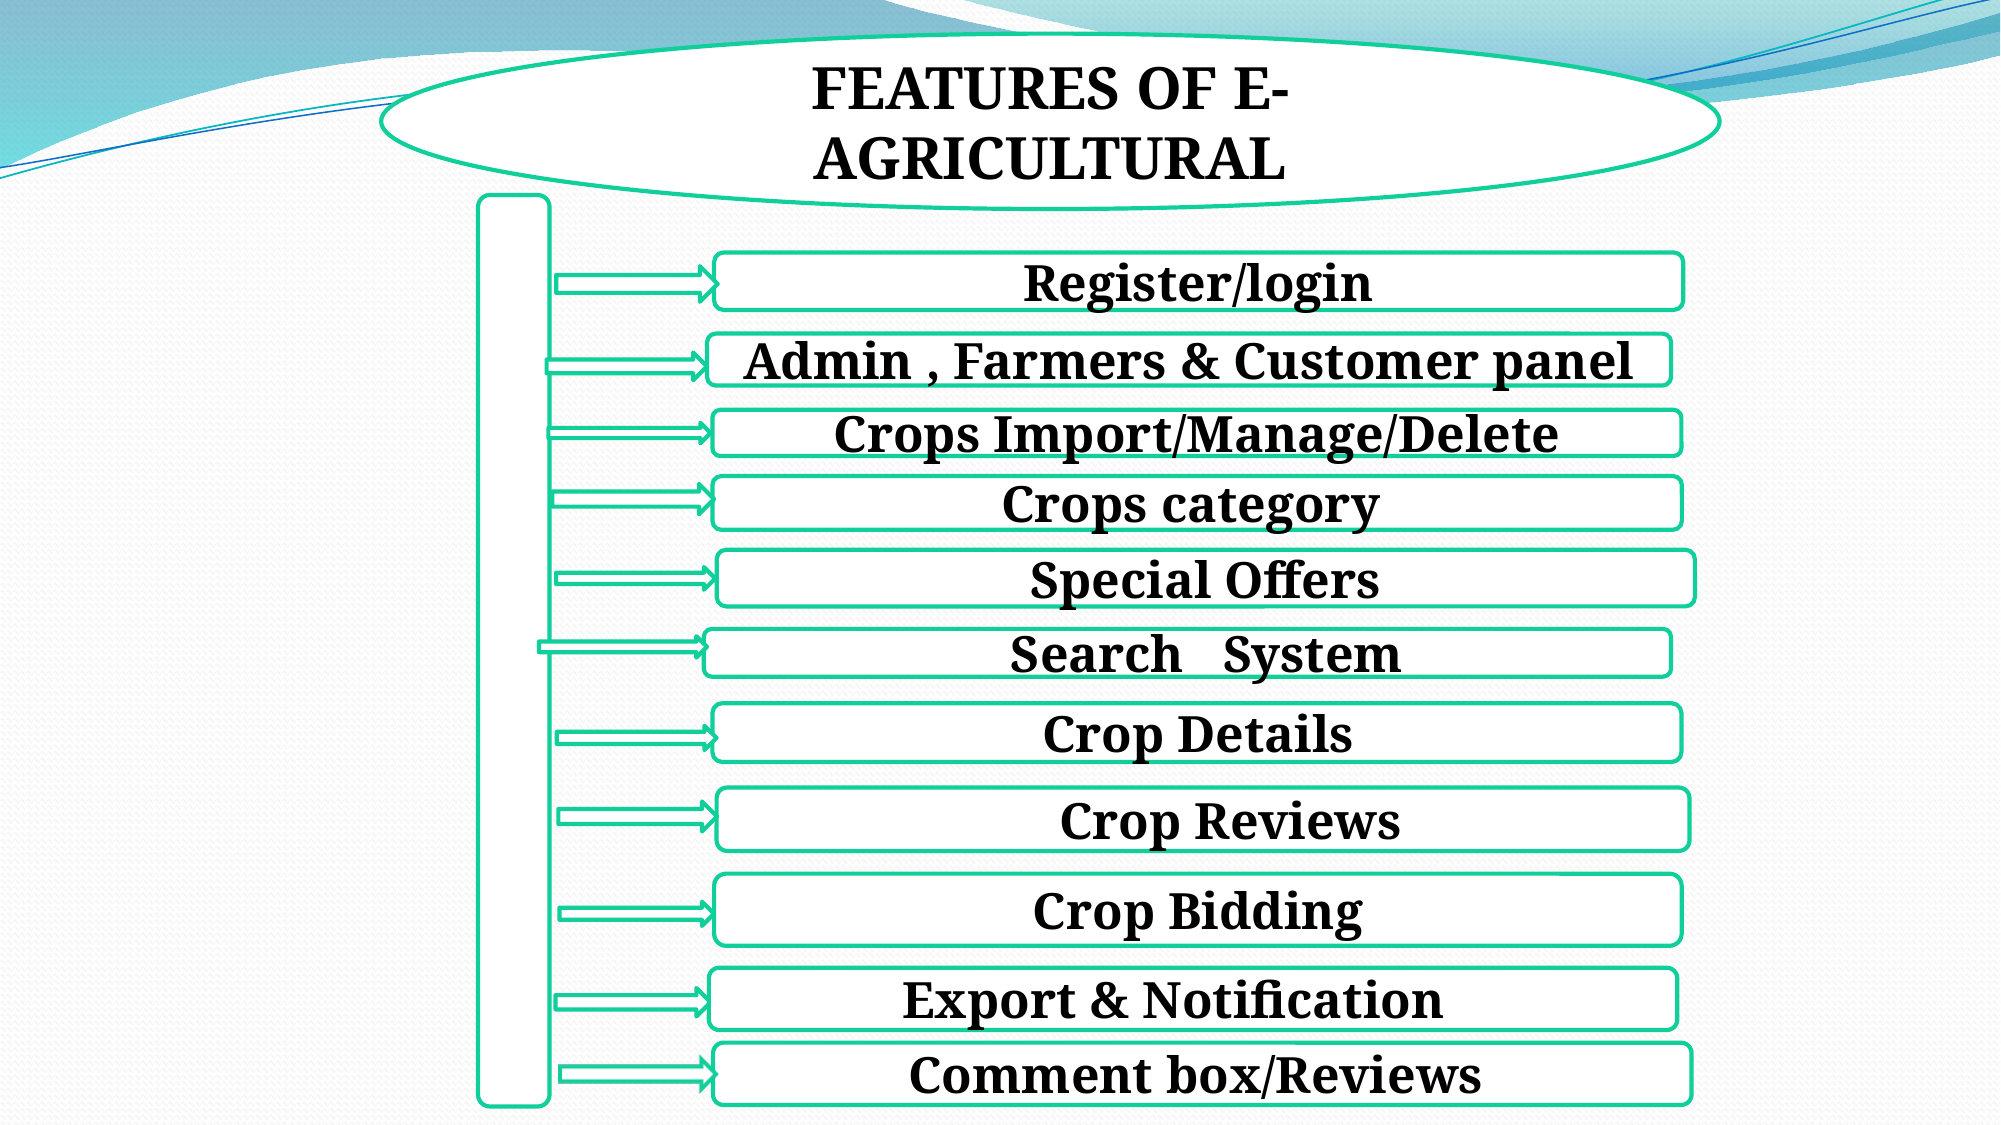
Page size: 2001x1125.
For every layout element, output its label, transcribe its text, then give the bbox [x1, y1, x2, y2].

text_box [536, 634, 710, 660]
text_box Admin , Farmers & Customer panel [704, 331, 1674, 388]
text_box [554, 723, 719, 752]
text_box Export & Notification [706, 965, 1680, 1033]
text_box [475, 192, 552, 1109]
text_box Special Offers [714, 547, 1698, 609]
text_box [713, 1055, 725, 1105]
text_box Crops category [710, 473, 1684, 532]
text_box Search System [701, 626, 1674, 679]
text_box [554, 264, 720, 304]
picture [558, 1053, 719, 1094]
text_box [550, 481, 717, 517]
text_box [553, 986, 706, 1019]
text_box Crop Reviews [714, 785, 1692, 854]
text_box [546, 420, 713, 446]
text_box [556, 799, 720, 834]
text_box [554, 565, 714, 592]
text_box FEATURES OF E-AGRICULTURAL [379, 31, 1722, 212]
text_box Register/login [711, 250, 1686, 313]
text_box Crops Import/Manage/Delete [710, 407, 1684, 459]
text_box Comment box/Reviews [710, 1040, 1694, 1108]
text_box [544, 350, 710, 383]
text_box Crop Bidding [711, 871, 1684, 948]
text_box Crop Details [710, 701, 1684, 765]
text_box [557, 899, 717, 928]
